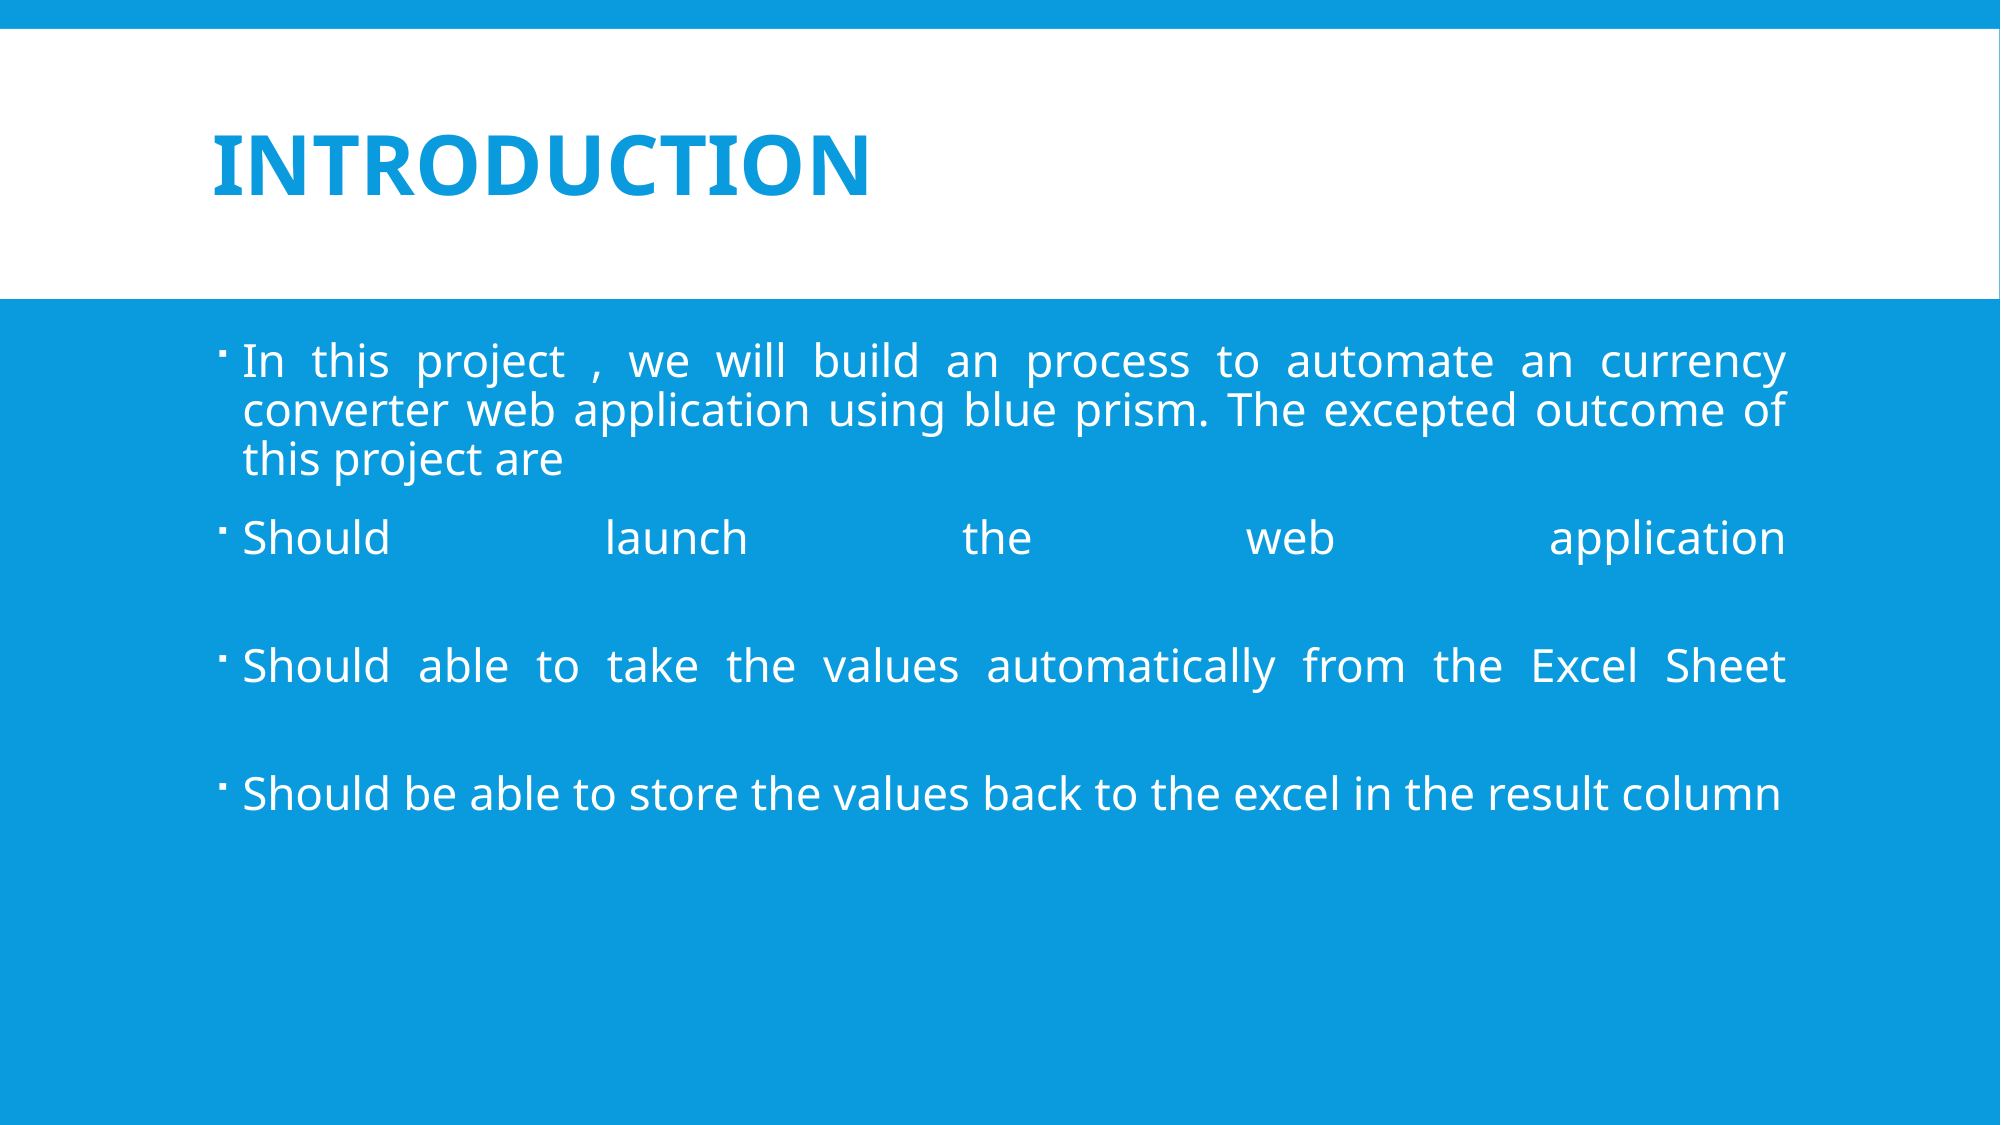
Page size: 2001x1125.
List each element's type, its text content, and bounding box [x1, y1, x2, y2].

title INTRODUCTION [197, 46, 1803, 295]
list In this project , we will build an process to automate an currency converter web application using blue prism. The excepted outcome of this project are Should launch the web application Should able to take the values automatically from the Excel Sheet Should be able to store the values back to the excel in the result column [197, 329, 1803, 1020]
